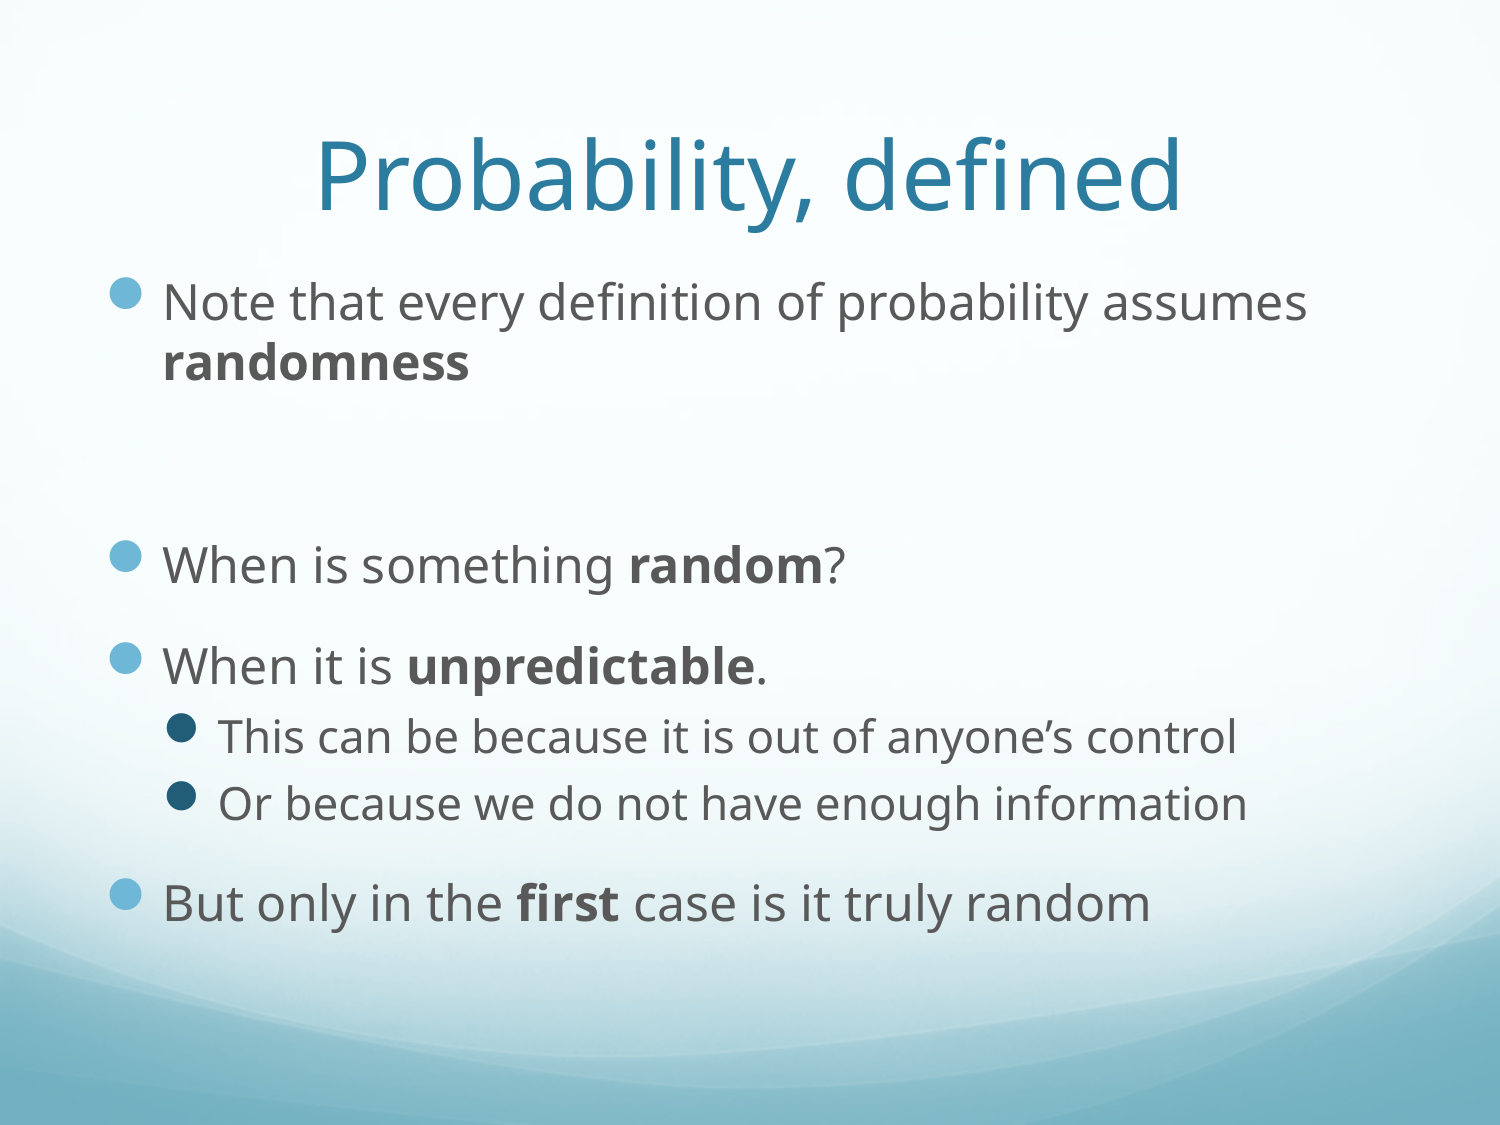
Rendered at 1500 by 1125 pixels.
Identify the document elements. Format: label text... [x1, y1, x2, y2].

title Probability, defined [90, 17, 1410, 237]
list Note that every definition of probability assumes randomness When is something random? When it is unpredictable. This can be because it is out of anyone’s control Or because we do not have enough information But only in the first case is it truly random [90, 262, 1410, 975]
